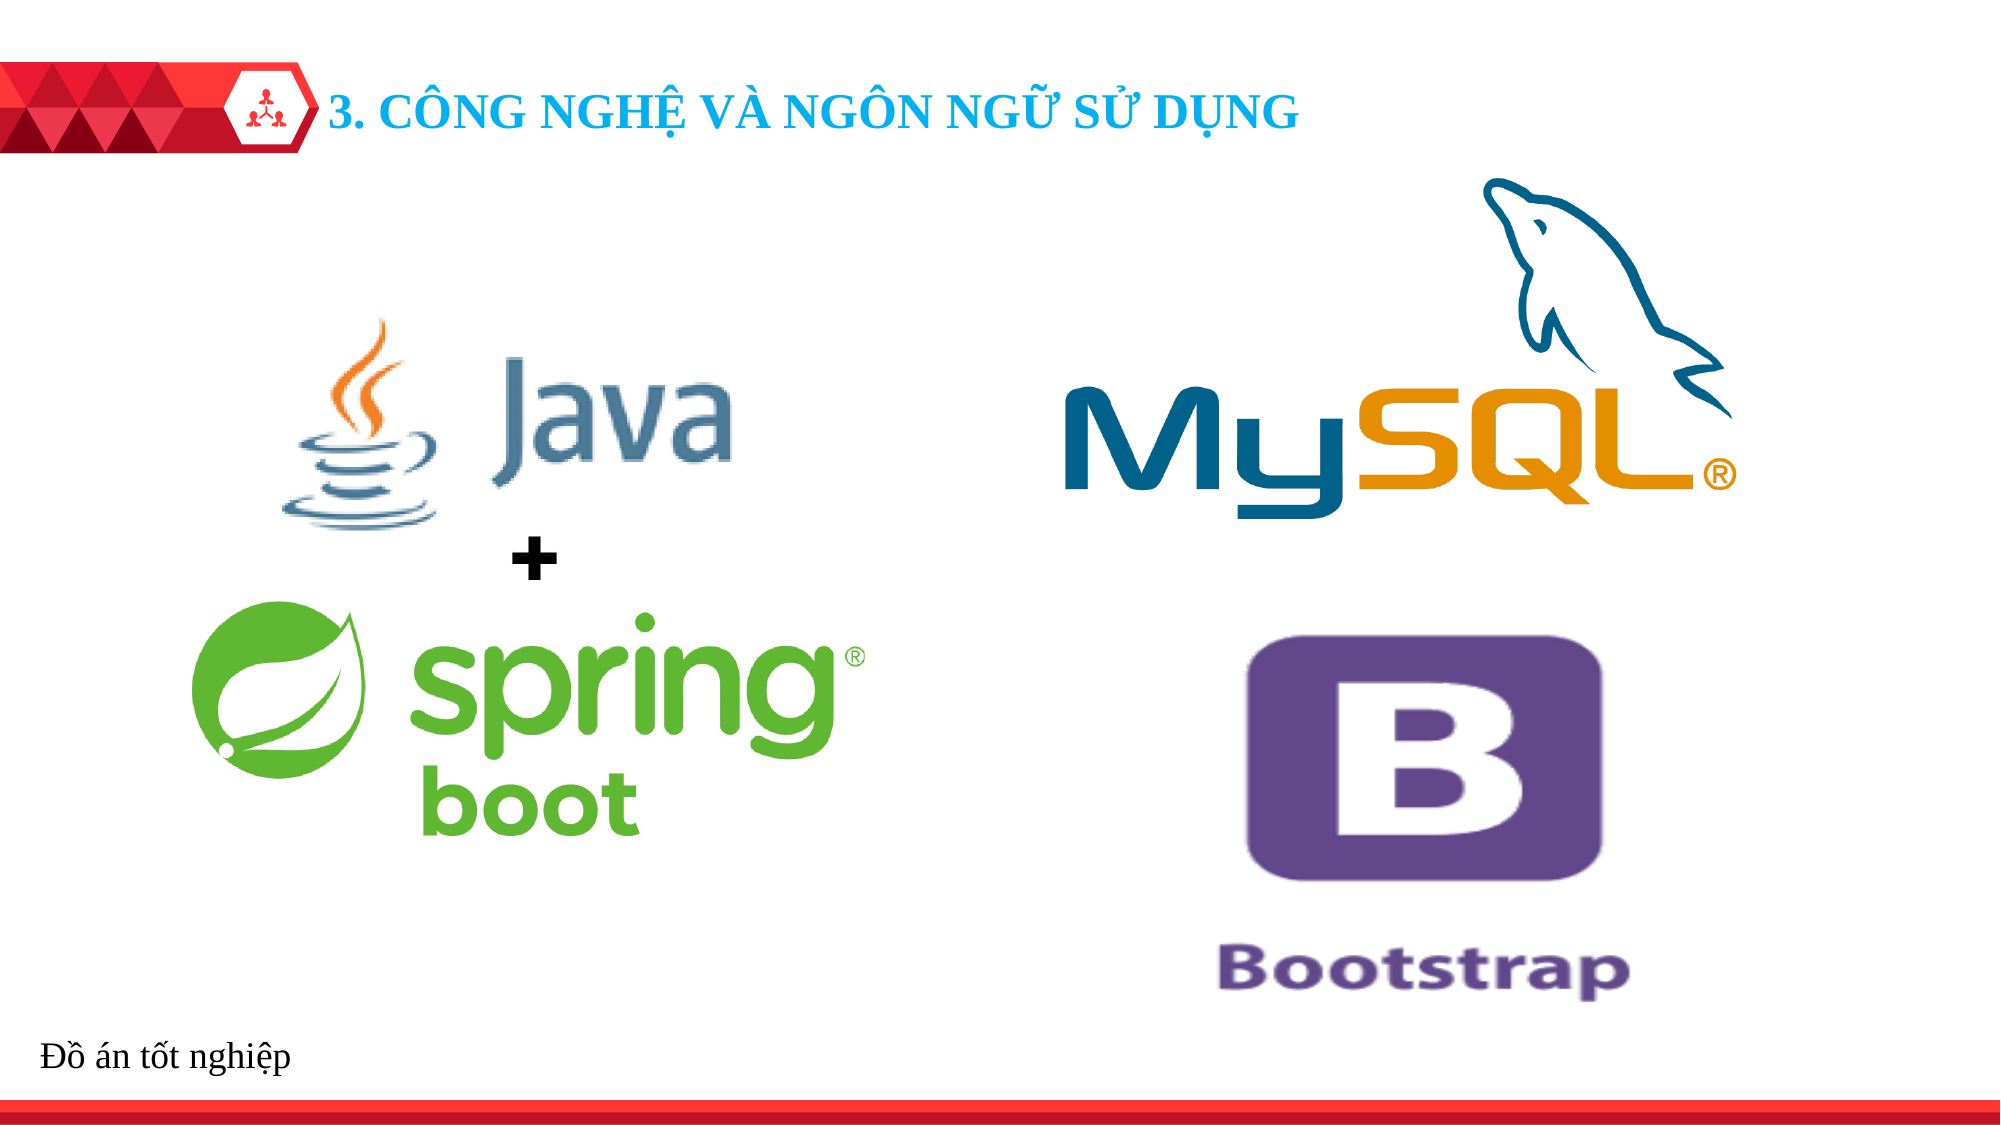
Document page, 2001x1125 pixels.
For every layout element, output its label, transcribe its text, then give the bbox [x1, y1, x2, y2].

text_box 3. CÔNG NGHỆ VÀ NGÔN NGỮ SỬ DỤNG [313, 71, 1816, 147]
picture [1080, 591, 1754, 1054]
text_box Đồ án tốt nghiệp [24, 1023, 450, 1084]
picture [1064, 176, 1737, 519]
picture [191, 282, 865, 861]
